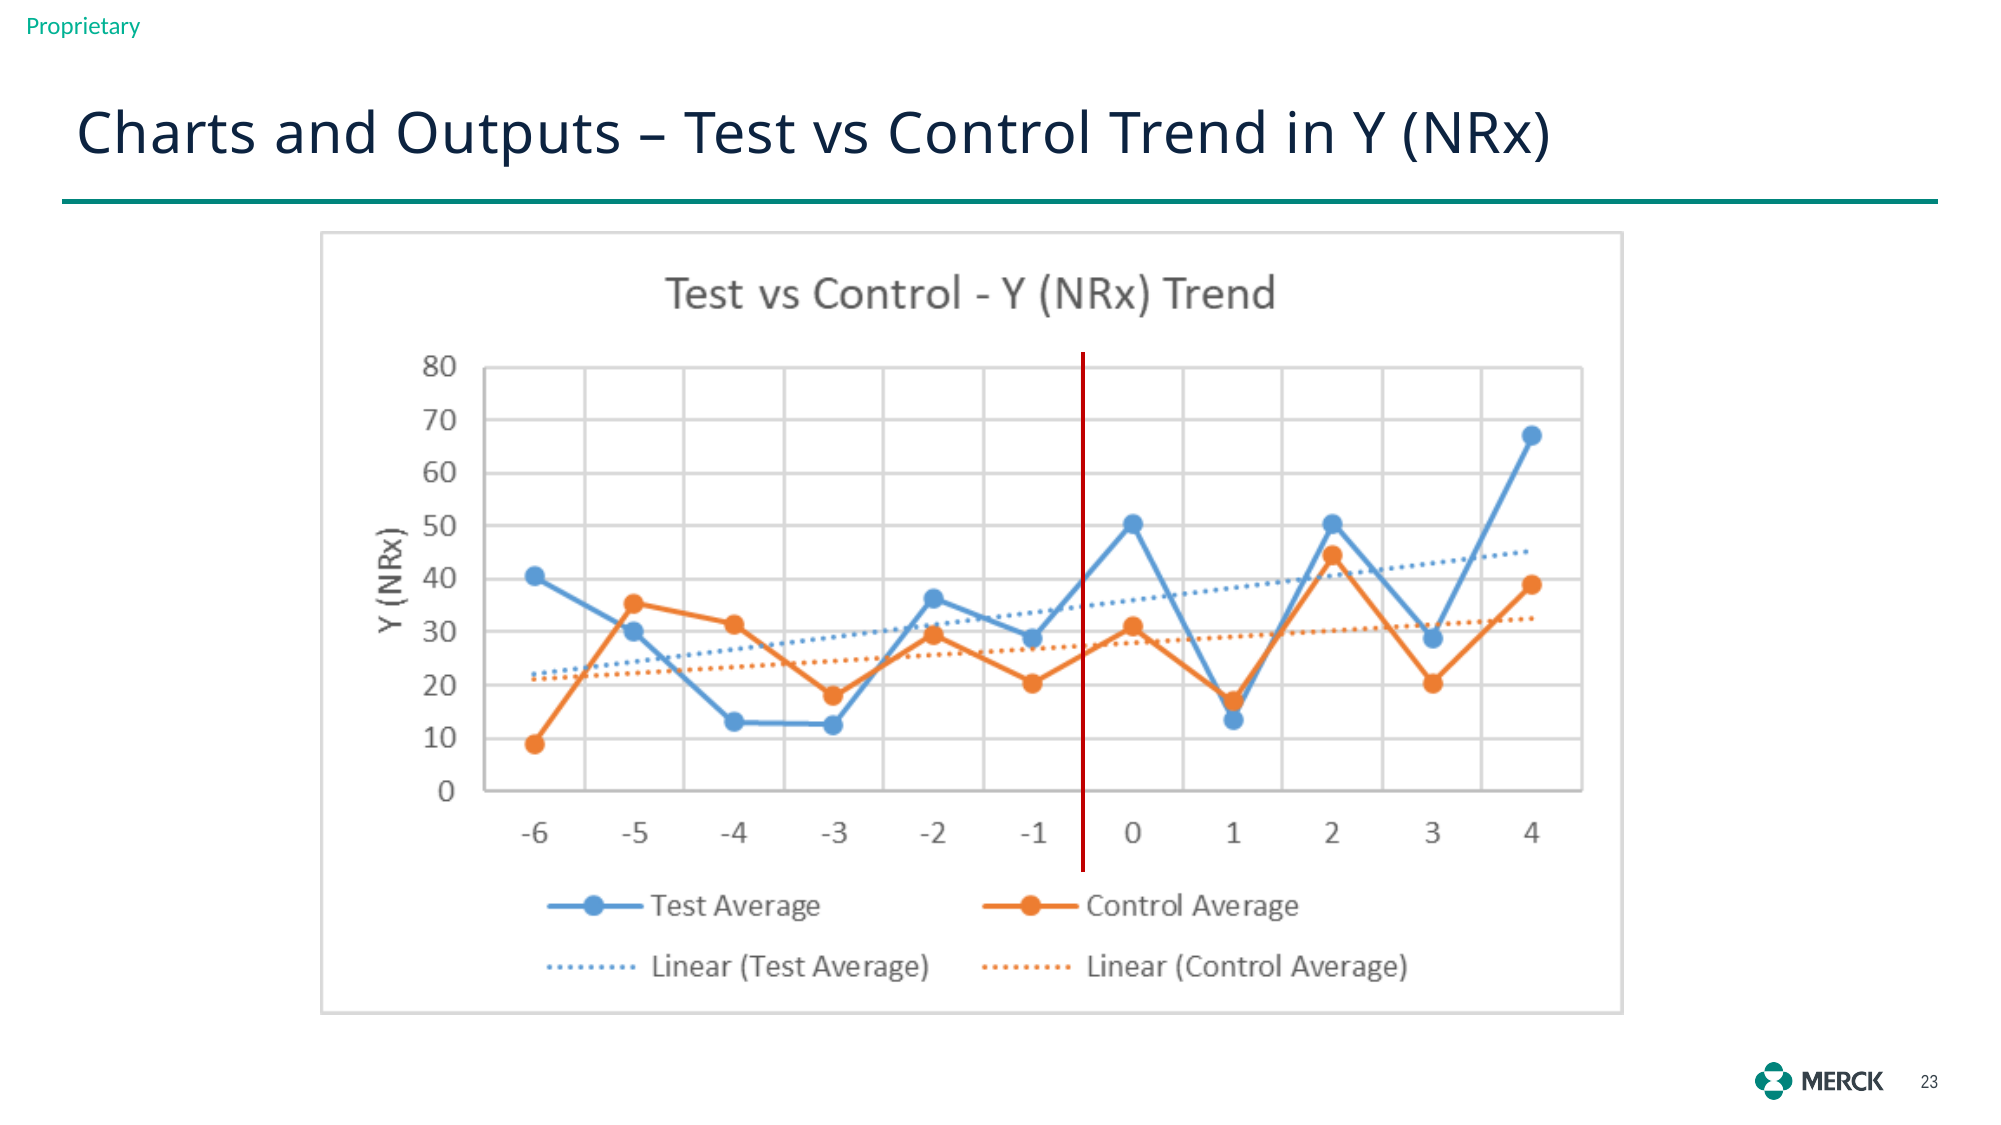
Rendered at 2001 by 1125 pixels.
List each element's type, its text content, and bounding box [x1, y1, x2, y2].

text_box Charts and Outputs – Test vs Control Trend in Y (NRx) [61, 64, 1938, 205]
slide_number 23 [1900, 1062, 1938, 1099]
picture [320, 230, 1624, 1015]
picture [1740, 1043, 1899, 1119]
